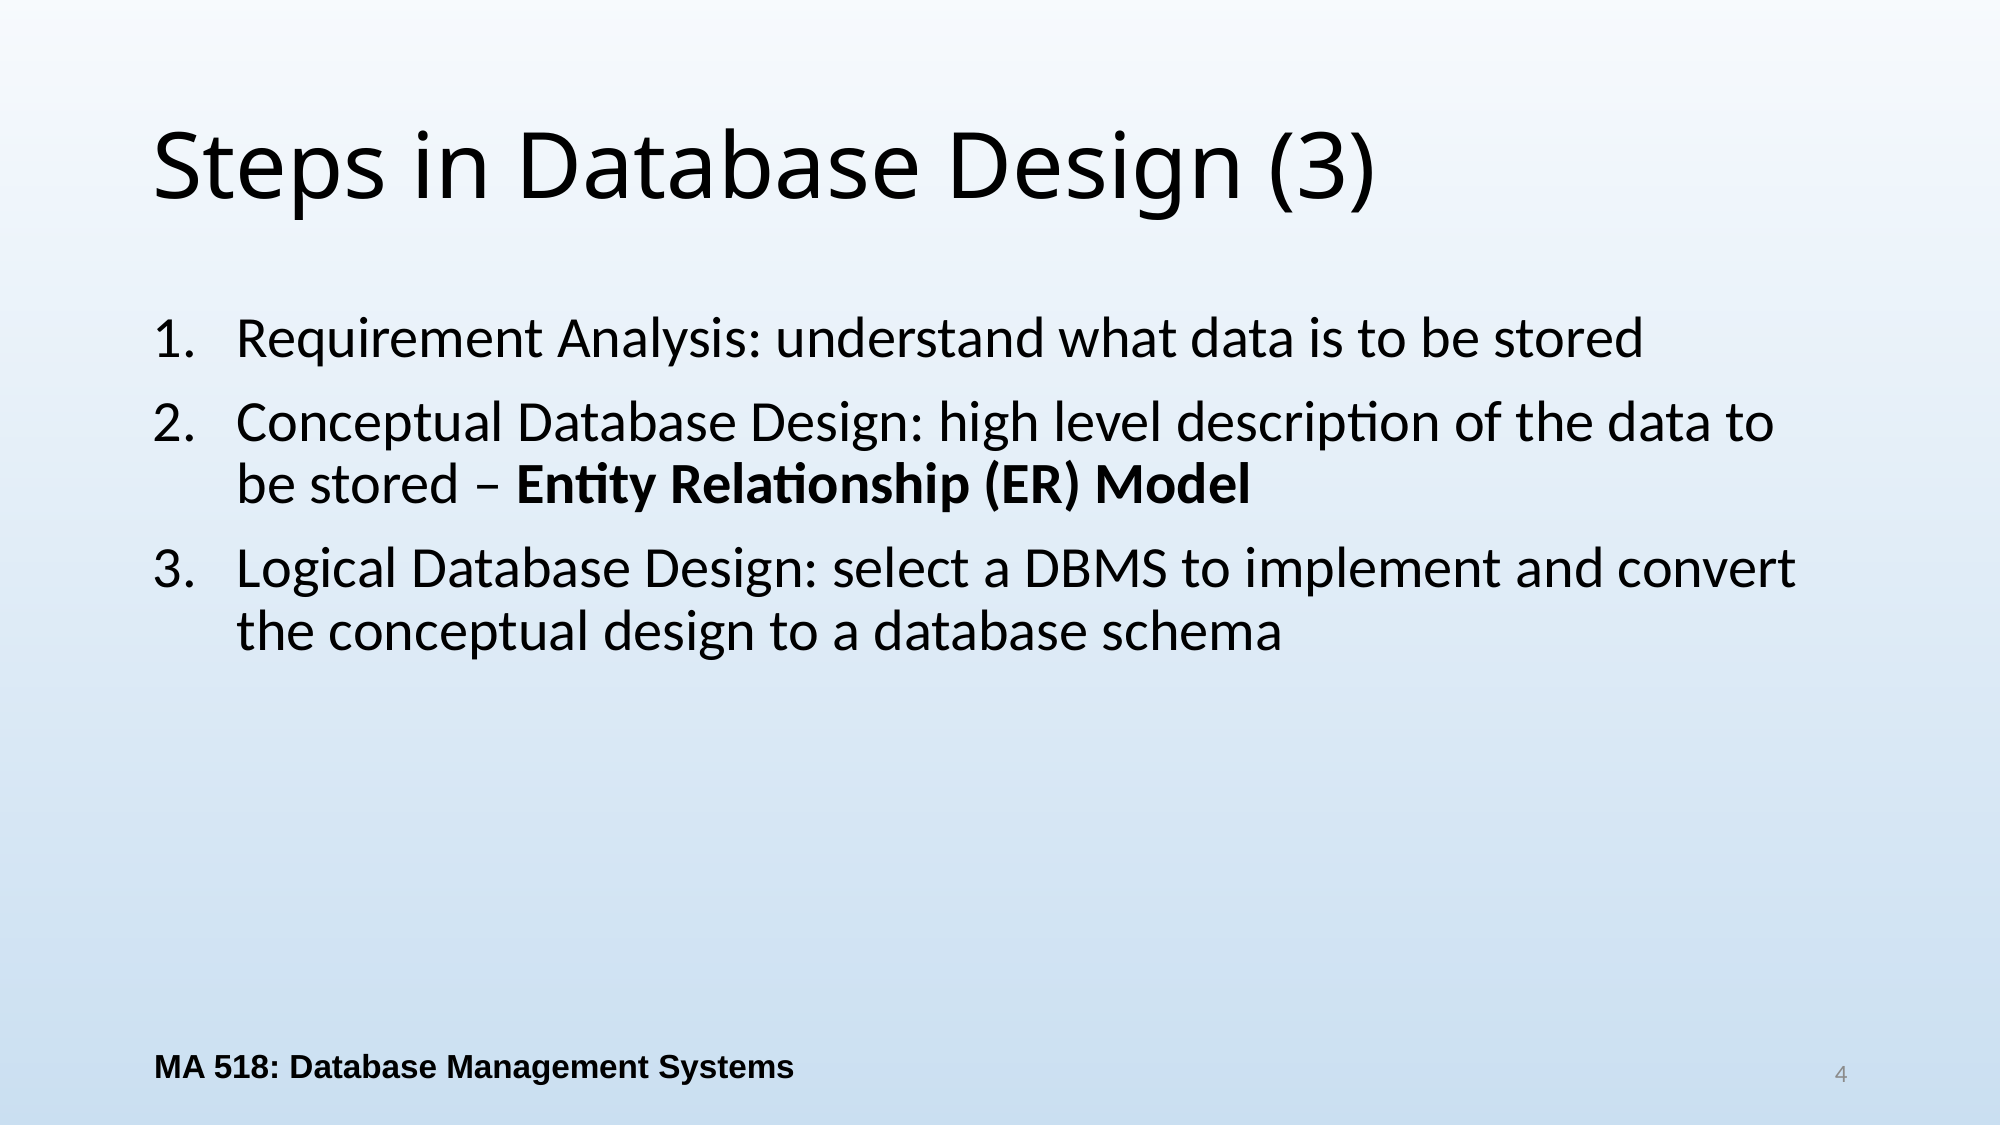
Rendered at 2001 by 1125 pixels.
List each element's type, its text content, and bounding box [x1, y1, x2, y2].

list Requirement Analysis: understand what data is to be stored Conceptual Database Design: high level description of the data to be stored – Entity Relationship (ER) Model Logical Database Design: select a DBMS to implement and convert the conceptual design to a database schema [137, 299, 1863, 1014]
title Steps in Database Design (3) [137, 59, 1863, 278]
slide_number 4 [1412, 1042, 1863, 1103]
footer MA 518: Database Management Systems [137, 1035, 813, 1096]
